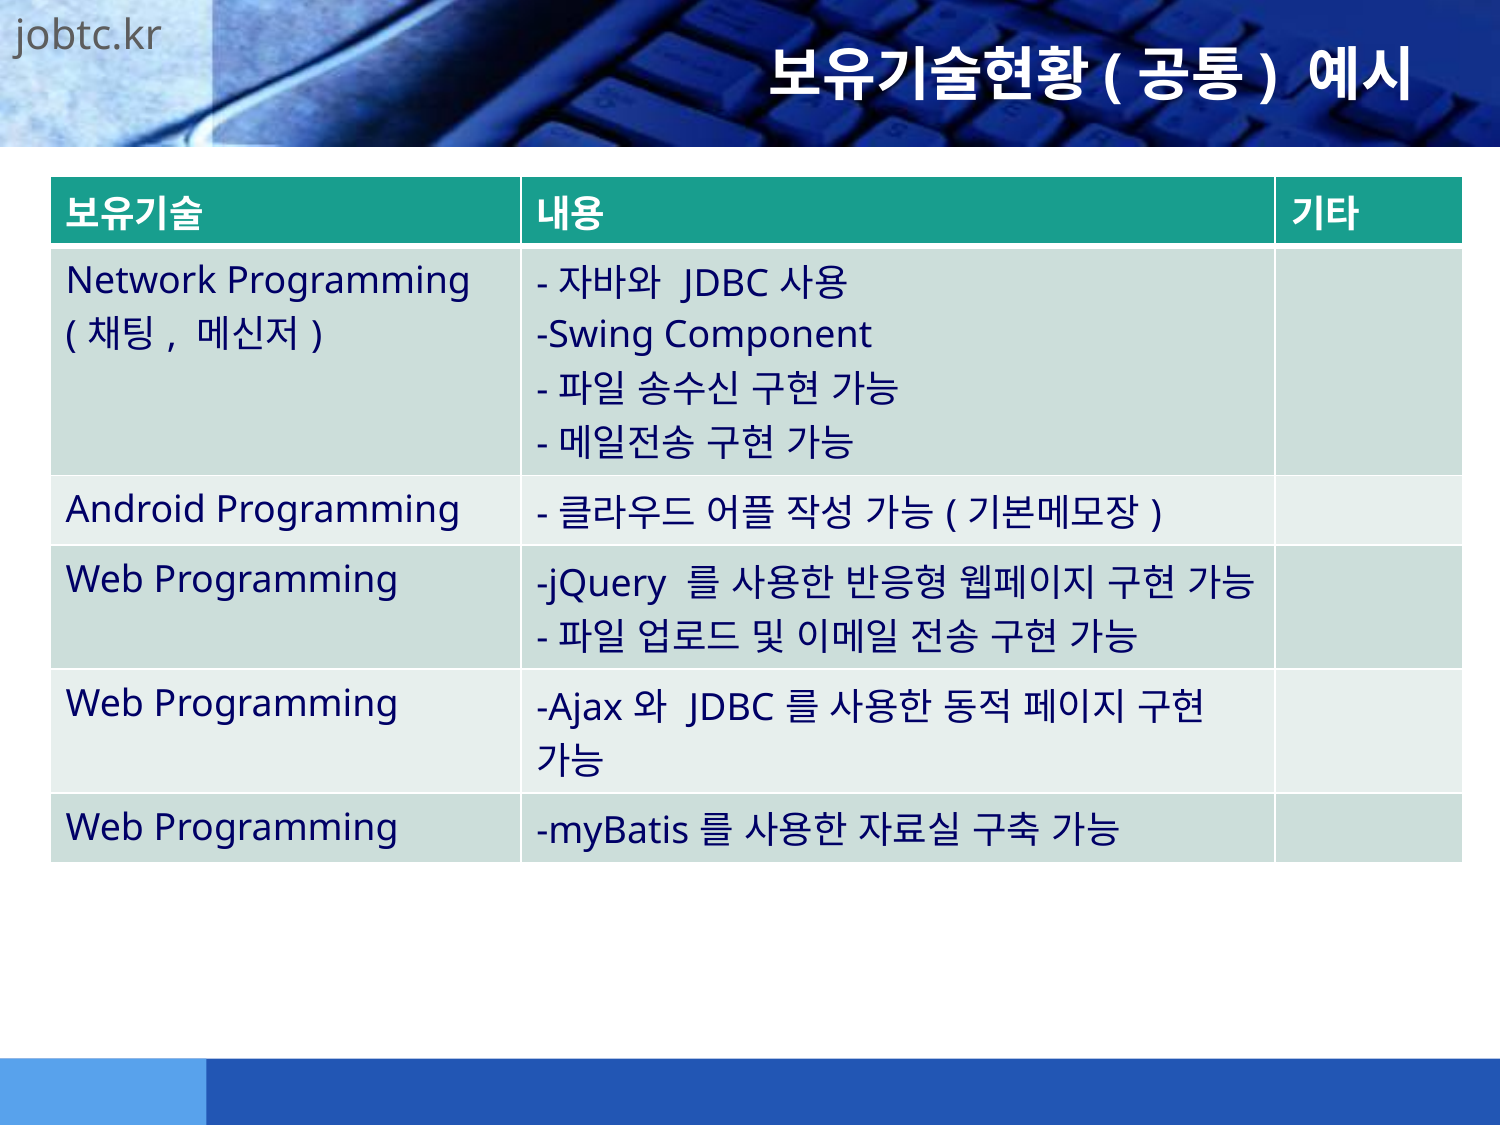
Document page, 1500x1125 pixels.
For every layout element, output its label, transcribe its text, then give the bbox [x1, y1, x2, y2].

table_cell Android Programming [51, 476, 520, 544]
table_cell -클라우드 어플 작성 가능(기본메모장) [522, 476, 1274, 544]
table_cell [1276, 670, 1462, 792]
table_header 내용 [522, 177, 1274, 243]
table_cell Web Programming [51, 546, 520, 668]
table_cell Web Programming [51, 670, 520, 792]
table_cell -jQuery 를 사용한 반응형 웹페이지 구현 가능 -파일 업로드 및 이메일 전송 구현 가능 [522, 546, 1274, 668]
table_cell -myBatis를 사용한 자료실 구축 가능 [522, 794, 1274, 862]
table_header 보유기술 [51, 177, 520, 243]
table_cell Web Programming [51, 794, 520, 862]
table_cell [1276, 249, 1462, 475]
table_cell -자바와 JDBC사용 -Swing Component -파일 송수신 구현 가능 -메일전송 구현 가능 [522, 249, 1274, 475]
table_cell -Ajax와 JDBC를 사용한 동적 페이지 구현 가능 [522, 670, 1274, 792]
table_cell [1276, 476, 1462, 544]
picture [0, 0, 1500, 147]
table_cell Network Programming (채팅, 메신저) [51, 249, 520, 475]
table_cell [1276, 794, 1462, 862]
title 보유기술현황(공통) 예시 [224, 0, 1430, 146]
table_cell [1276, 546, 1462, 668]
table_header 기타 [1276, 177, 1462, 243]
